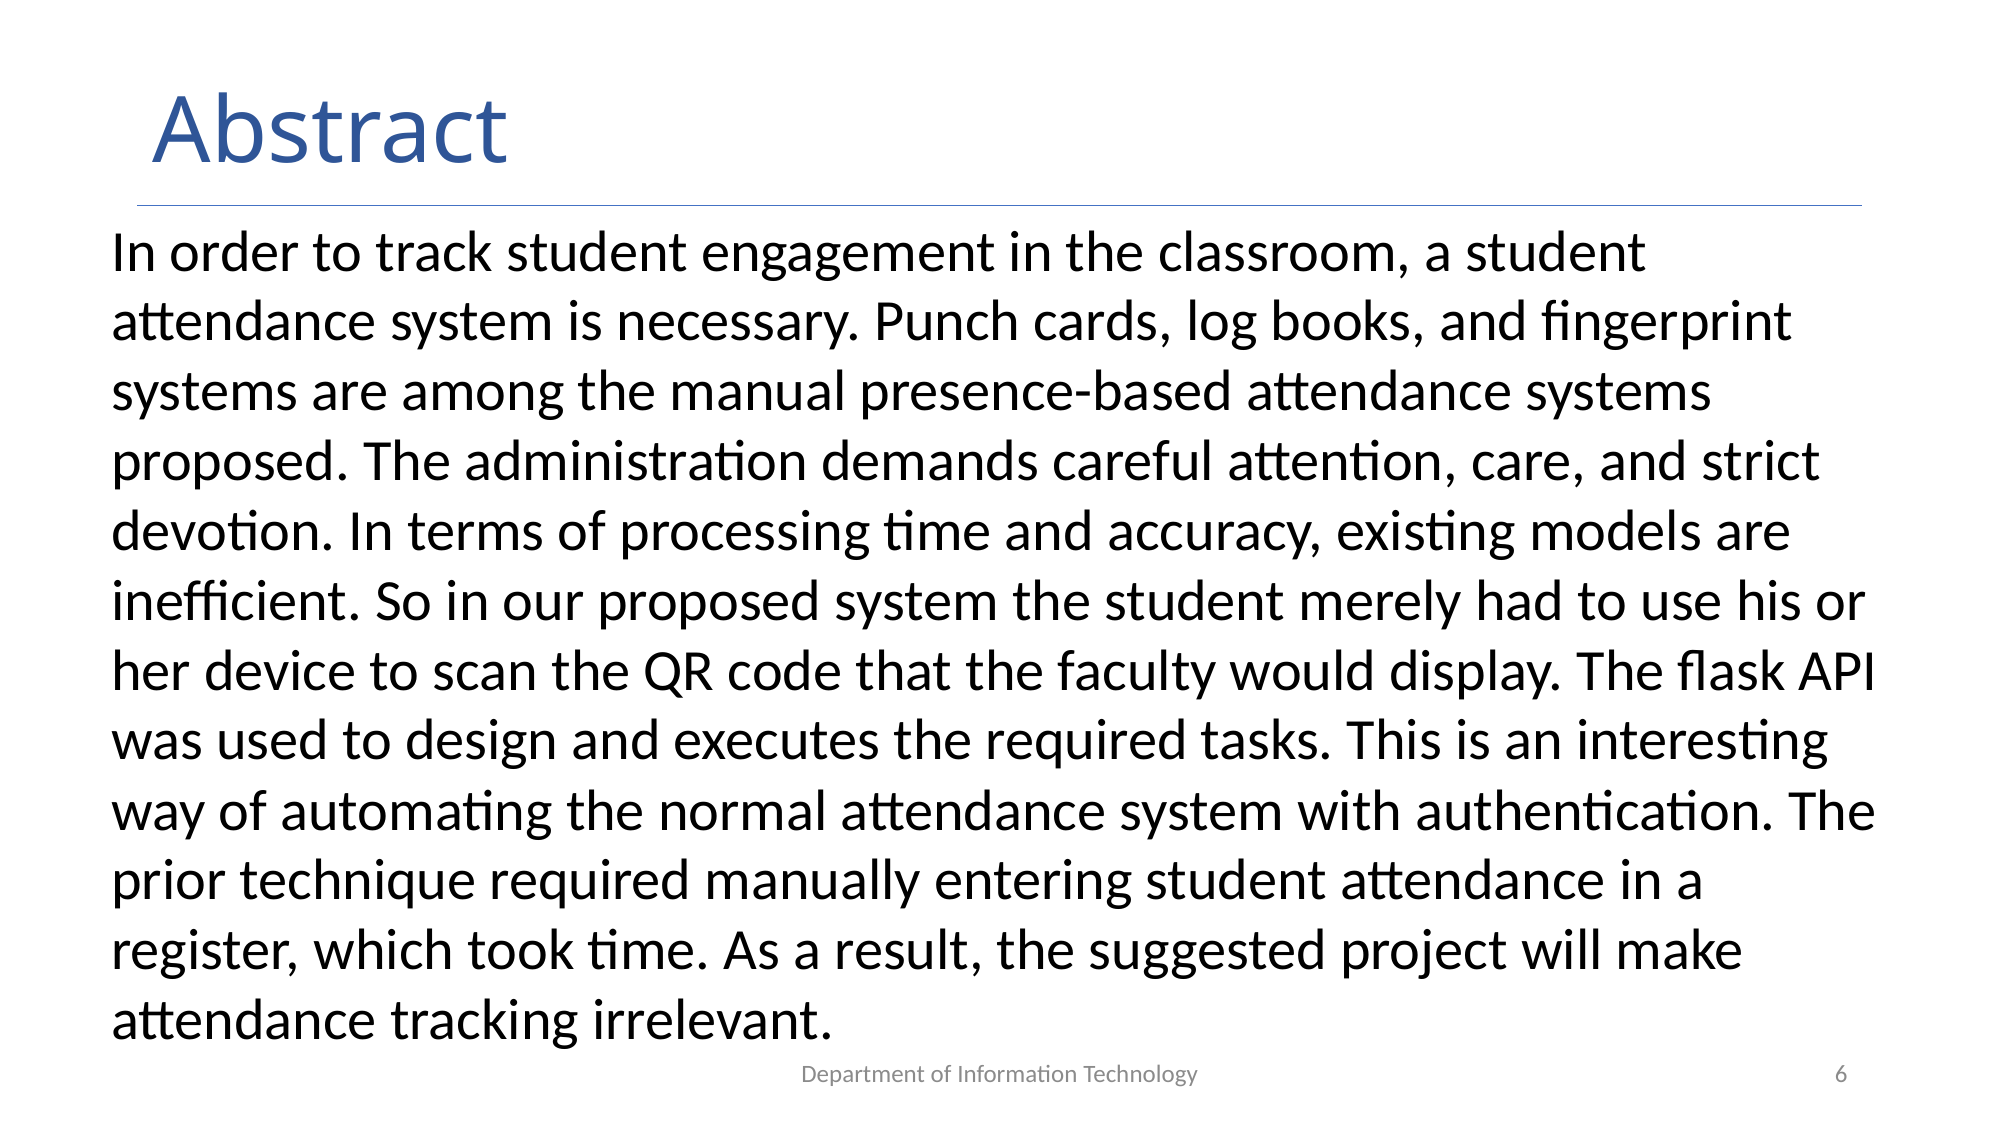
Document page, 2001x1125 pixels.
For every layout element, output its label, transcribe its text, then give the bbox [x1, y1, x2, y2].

list In order to track student engagement in the classroom, a student attendance system is necessary. Punch cards, log books, and fingerprint systems are among the manual presence-based attendance systems proposed. The administration demands careful attention, care, and strict devotion. In terms of processing time and accuracy, existing models are inefficient. So in our proposed system the student merely had to use his or her device to scan the QR code that the faculty would display. The flask API was used to design and executes the required tasks. This is an interesting way of automating the normal attendance system with authentication. The prior technique required manually entering student attendance in a register, which took time. As a result, the suggested project will make attendance tracking irrelevant. [96, 205, 1905, 1099]
title Abstract [137, 59, 1863, 205]
footer Department of Information Technology [662, 1042, 1338, 1103]
slide_number 6 [1412, 1042, 1863, 1103]
